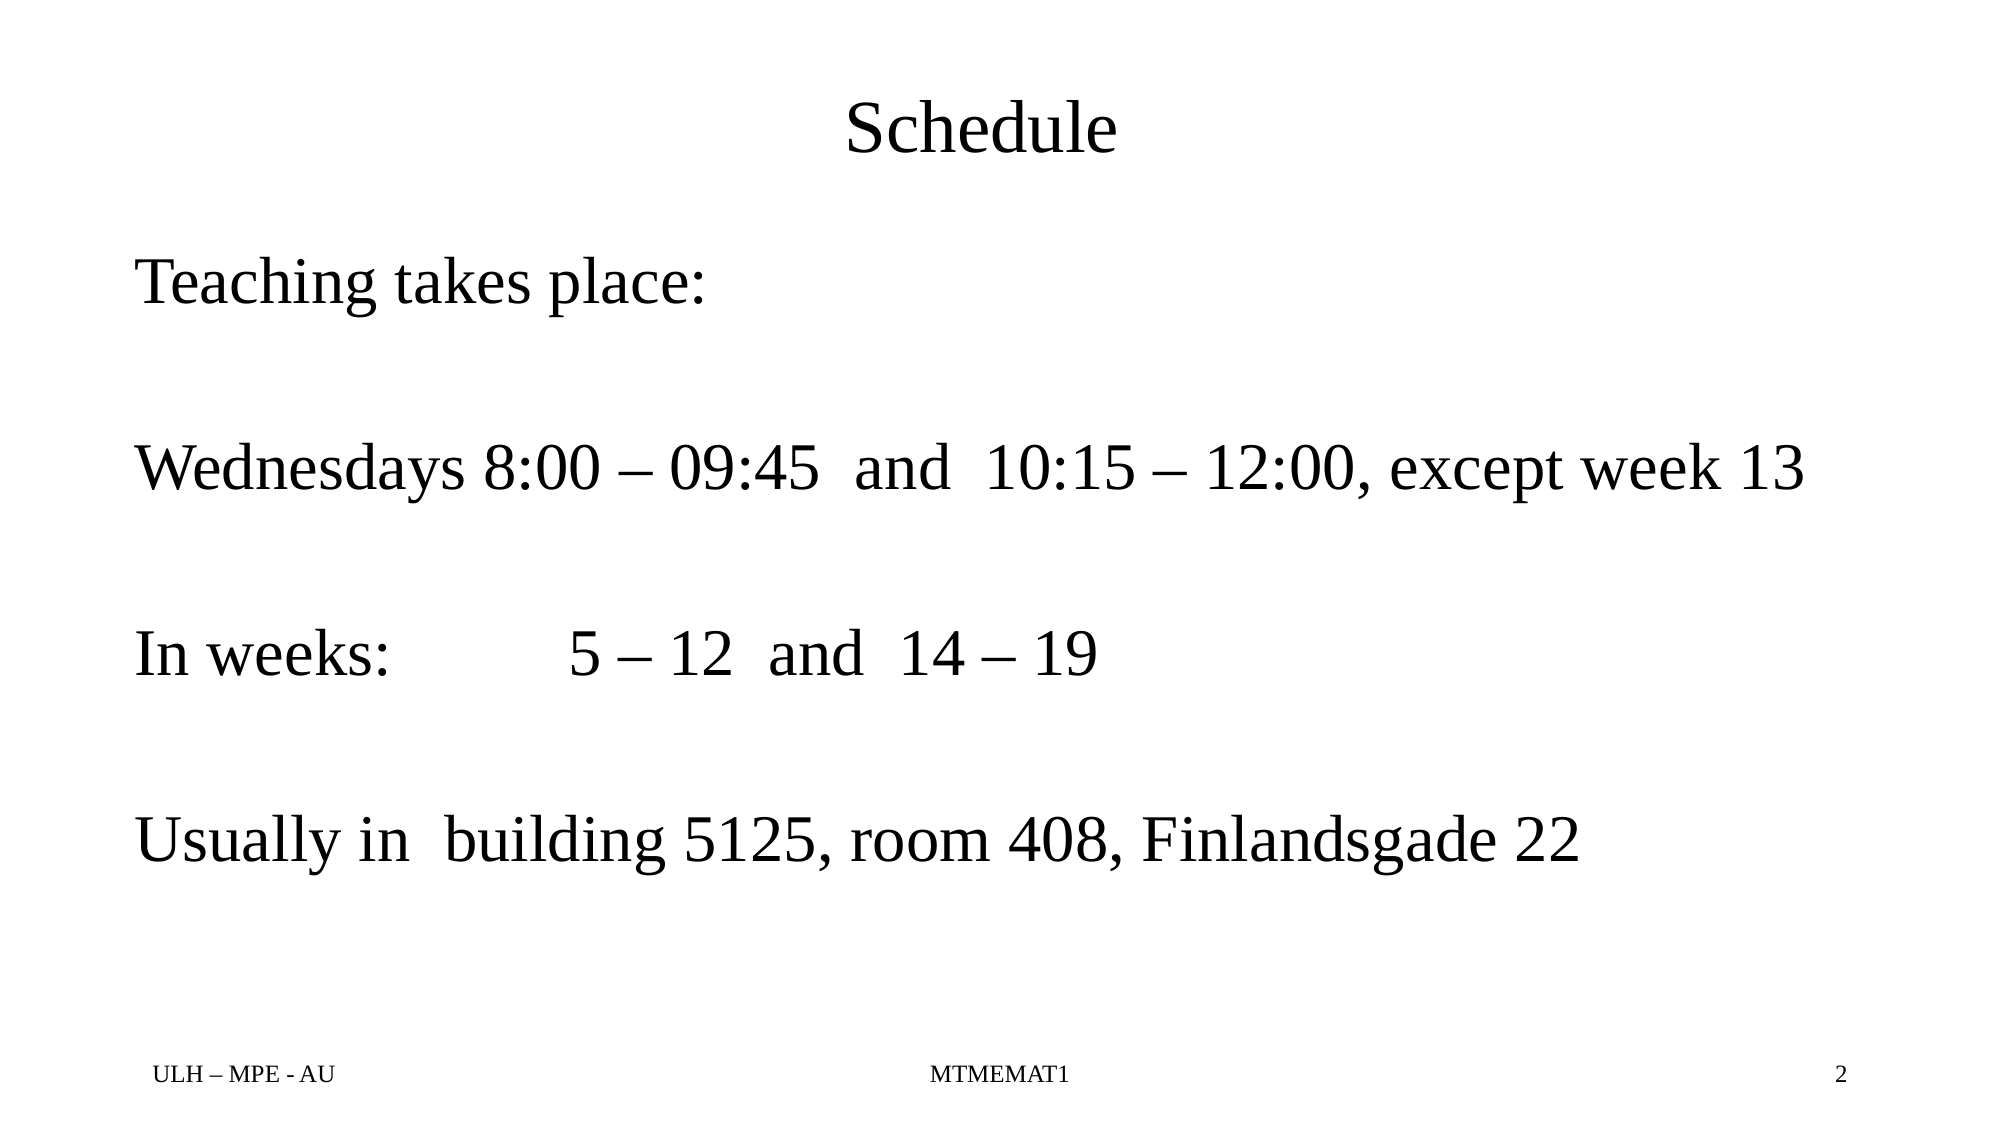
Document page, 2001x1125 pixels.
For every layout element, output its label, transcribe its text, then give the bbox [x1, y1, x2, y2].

slide_number 2 [1412, 1042, 1863, 1103]
footer MTMEMAT1 [662, 1042, 1338, 1103]
title Schedule [101, 37, 1863, 221]
slide_number ULH – MPE - AU [137, 1042, 588, 1103]
text_box Teaching takes place: Wednesdays 8:00 – 09:45 and 10:15 – 12:00, except week 13 In weeks: 5 – 12 and 14 – 19 Usually in building 5125, room 408, Finlandsgade 22 [119, 238, 1918, 1025]
